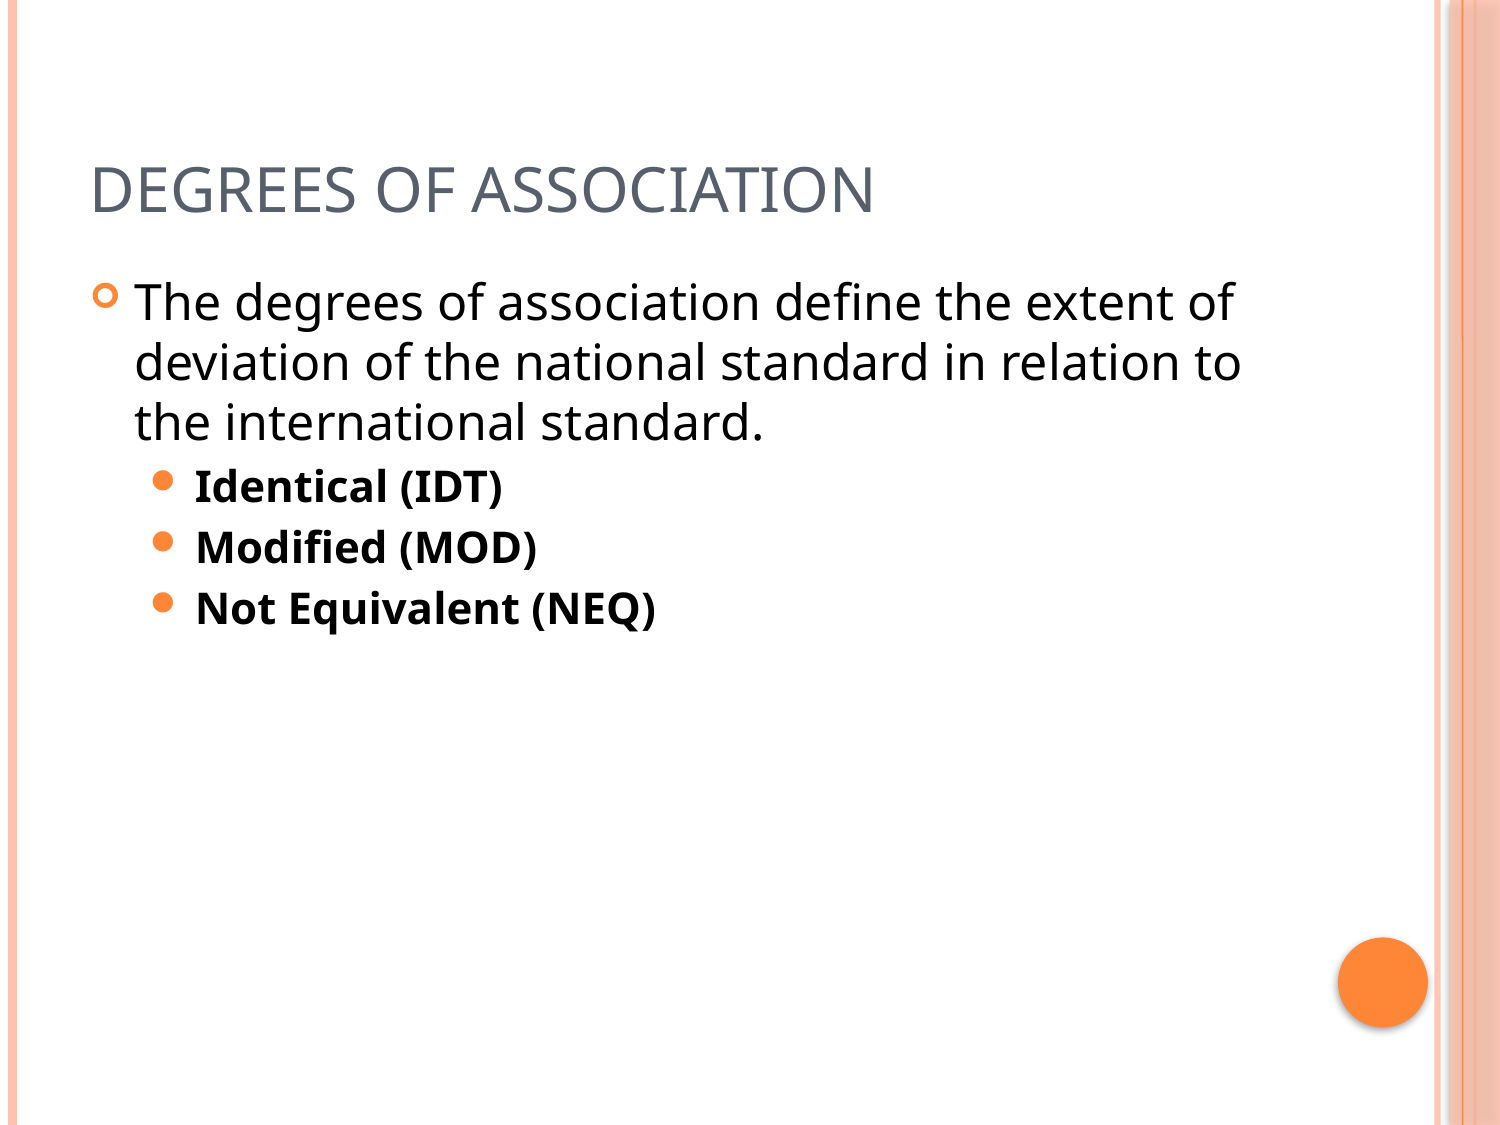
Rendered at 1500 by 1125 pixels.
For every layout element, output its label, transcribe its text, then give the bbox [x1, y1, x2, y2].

title Degrees Of Association [75, 45, 1300, 233]
list The degrees of association define the extent of deviation of the national standard in relation to the international standard. Identical (IDT) Modified (MOD) Not Equivalent (NEQ) [75, 262, 1300, 1062]
